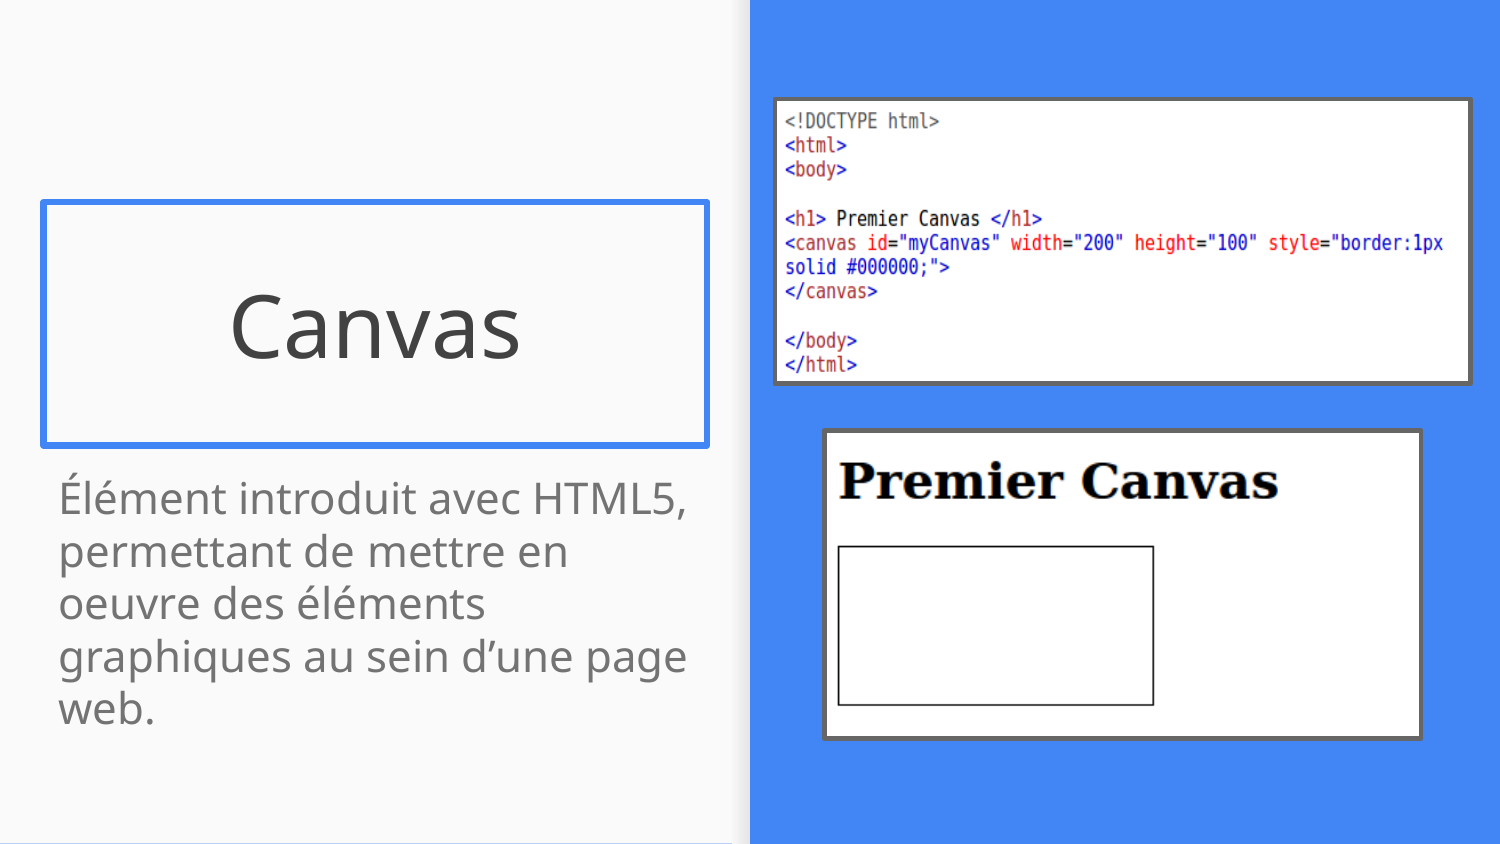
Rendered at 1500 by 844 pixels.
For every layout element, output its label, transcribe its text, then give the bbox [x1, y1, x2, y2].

picture [824, 430, 1422, 739]
title Canvas [43, 202, 708, 446]
picture [777, 98, 1473, 384]
subtitle Élément introduit avec HTML5, permettant de mettre en oeuvre des éléments graphiques au sein d’une page web. [43, 455, 708, 810]
